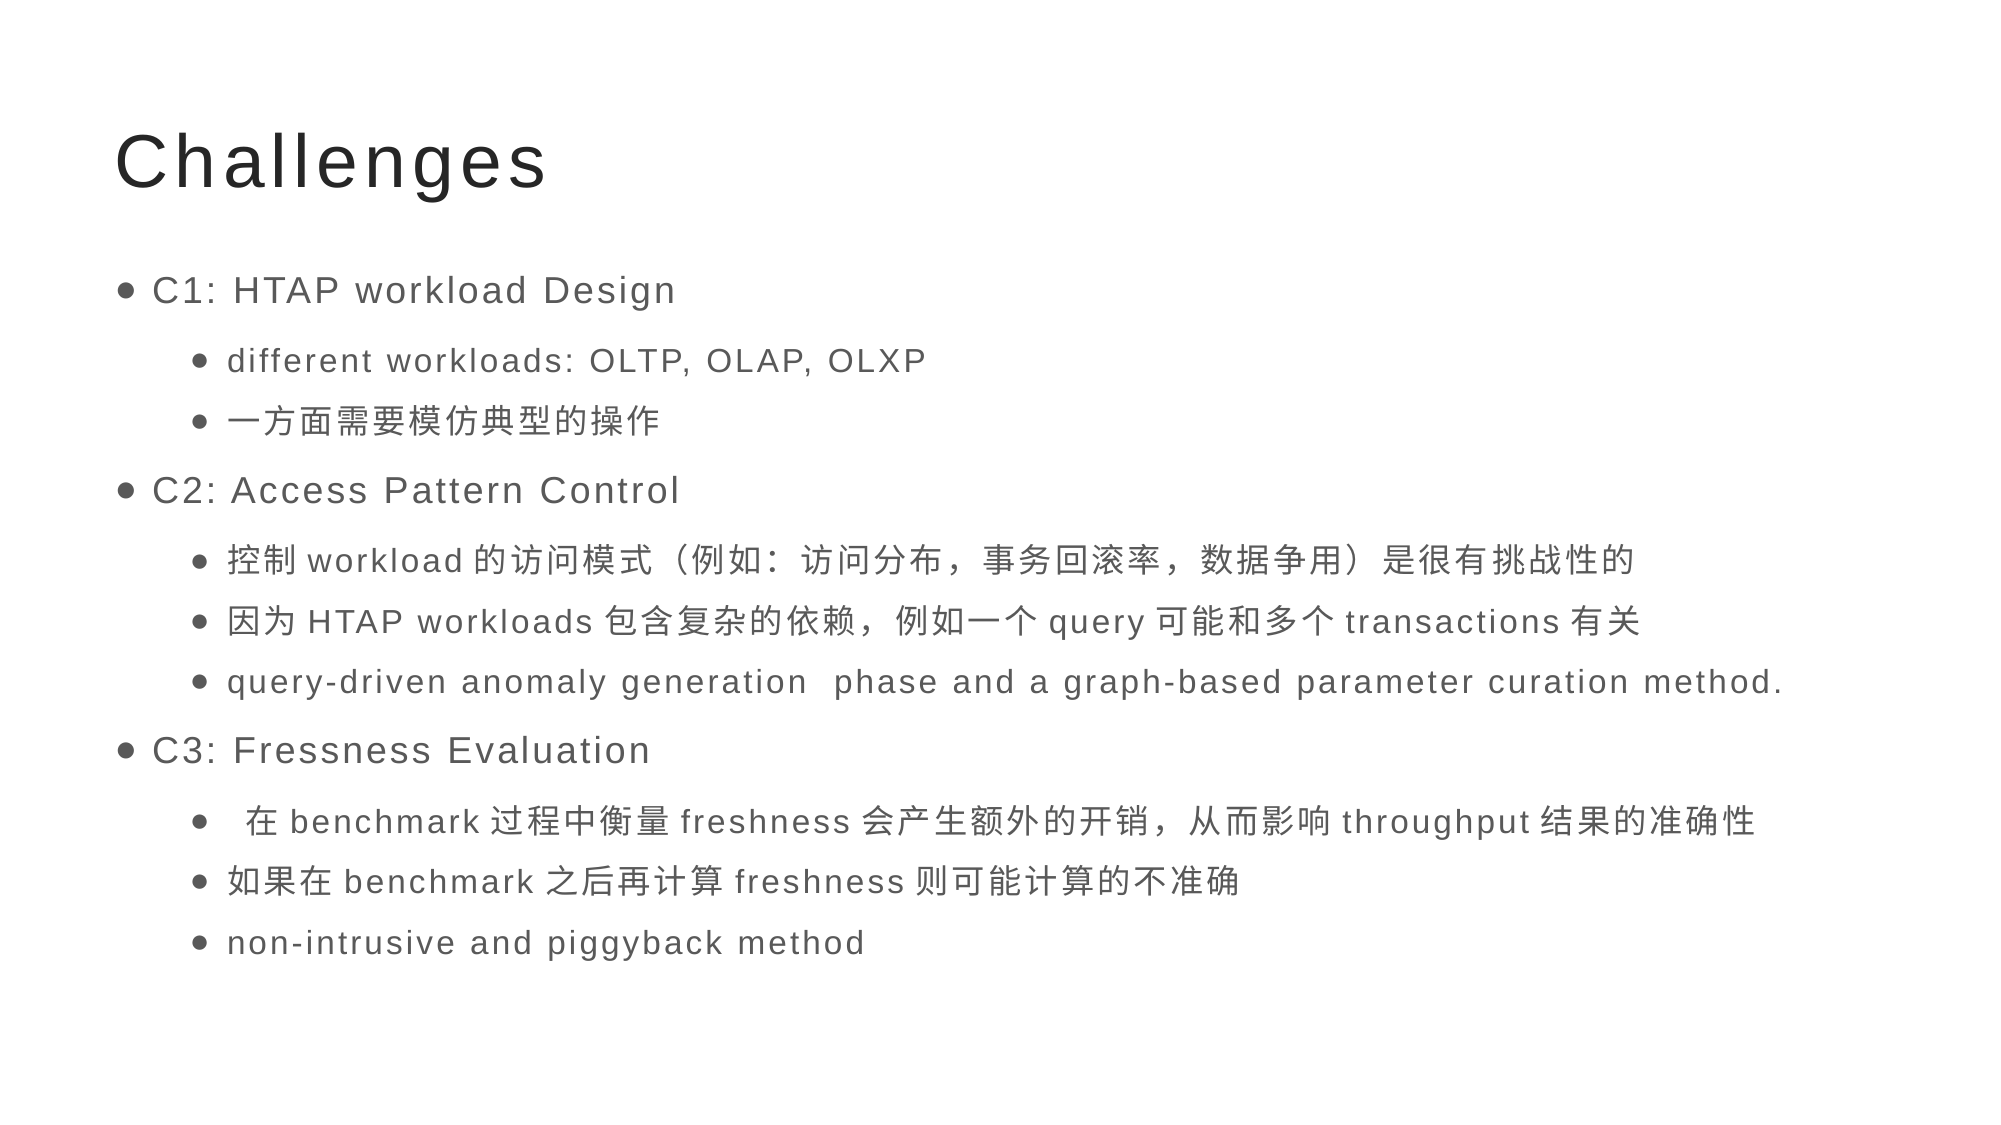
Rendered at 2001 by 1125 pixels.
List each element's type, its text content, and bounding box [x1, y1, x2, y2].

list C1: HTAP workload Design different workloads: OLTP, OLAP, OLXP 一方面需要模仿典型的操作 C2: Access Pattern Control 控制workload的访问模式（例如：访问分布，事务回滚率，数据争用）是很有挑战性的 因为HTAP workloads包含复杂的依赖，例如一个query可能和多个transactions有关 query-driven anomaly generation phase and a graph-based parameter curation method. C3: Fressness Evaluation 在benchmark过程中衡量freshness会产生额外的开销，从而影响throughput结果的准确性 如果在benchmark之后再计算freshness则可能计算的不准确 non-intrusive and piggyback method [99, 244, 1900, 1026]
title Challenges [99, 99, 1900, 216]
